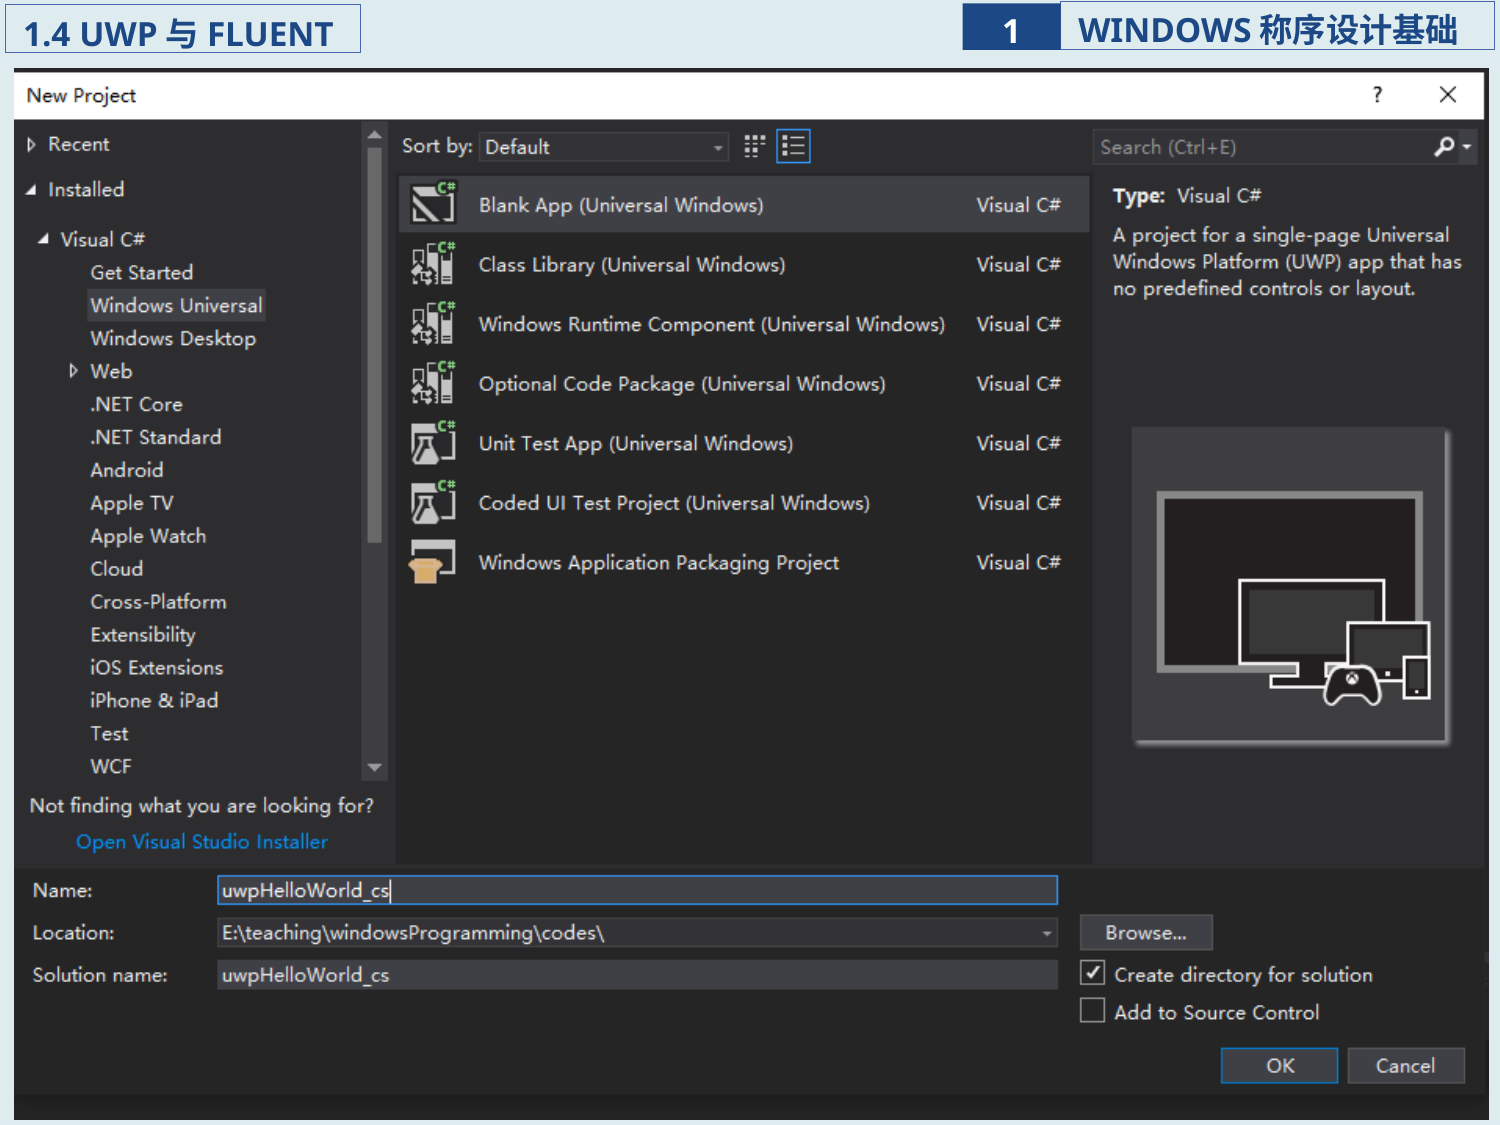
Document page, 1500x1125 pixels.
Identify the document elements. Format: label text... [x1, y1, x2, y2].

picture [14, 68, 1490, 1120]
text_box 1.4 UWP开发步骤 [0, 66, 1330, 197]
